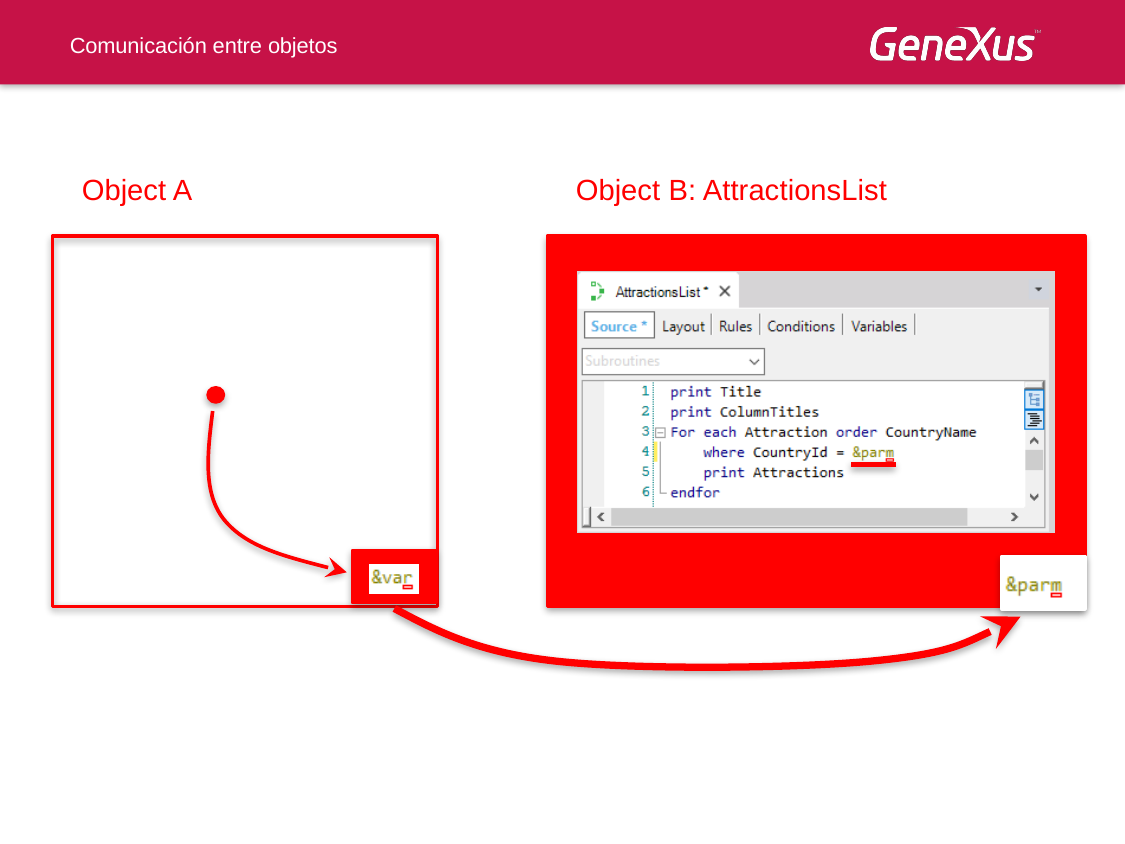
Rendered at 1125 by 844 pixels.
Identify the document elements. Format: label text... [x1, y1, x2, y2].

text_box [1001, 556, 1086, 610]
text_box [207, 410, 347, 578]
text_box [207, 387, 225, 403]
list Comunicación entre objetos [54, 24, 624, 70]
text_box [547, 235, 1086, 607]
text_box Object A [67, 163, 208, 214]
text_box [394, 607, 1021, 668]
text_box [52, 235, 438, 607]
picture [1003, 571, 1068, 601]
text_box [352, 550, 437, 603]
picture [369, 564, 420, 595]
text_box Object B: AttractionsList [561, 163, 903, 214]
picture [577, 270, 1056, 533]
